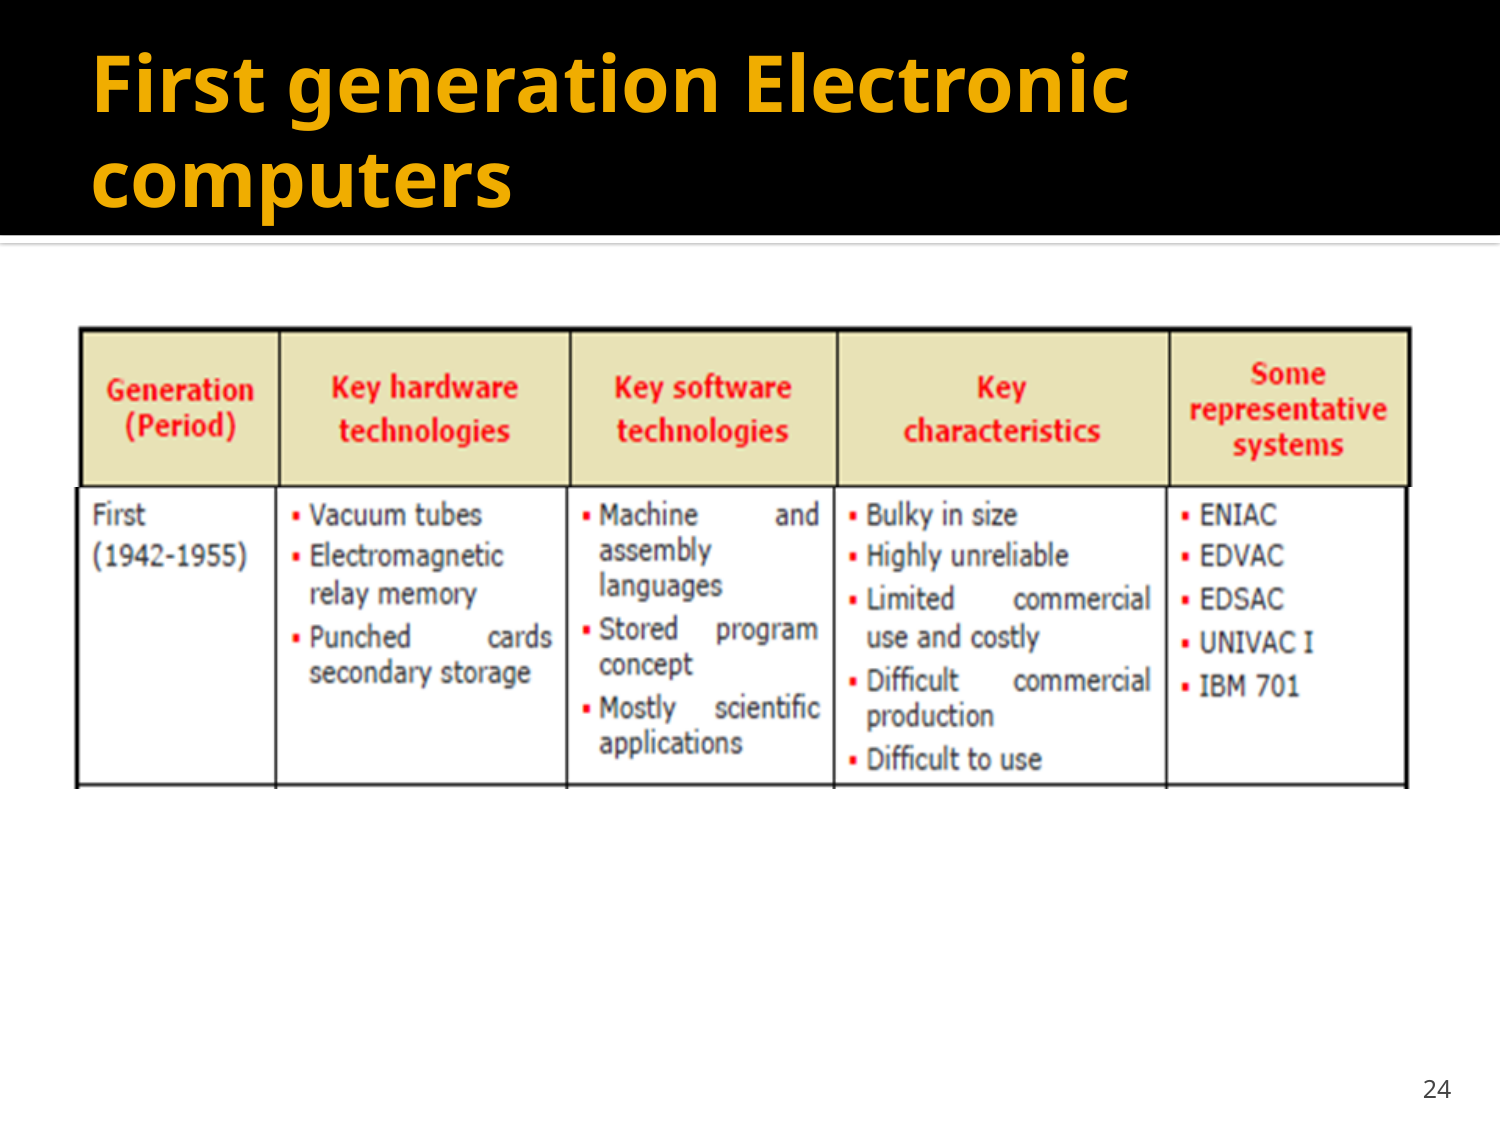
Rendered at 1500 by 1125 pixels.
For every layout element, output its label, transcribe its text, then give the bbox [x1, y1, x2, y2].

slide_number 24 [1345, 1062, 1467, 1108]
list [74, 324, 1416, 488]
title First generation Electronic computers [75, 25, 1425, 231]
picture [68, 487, 1413, 789]
